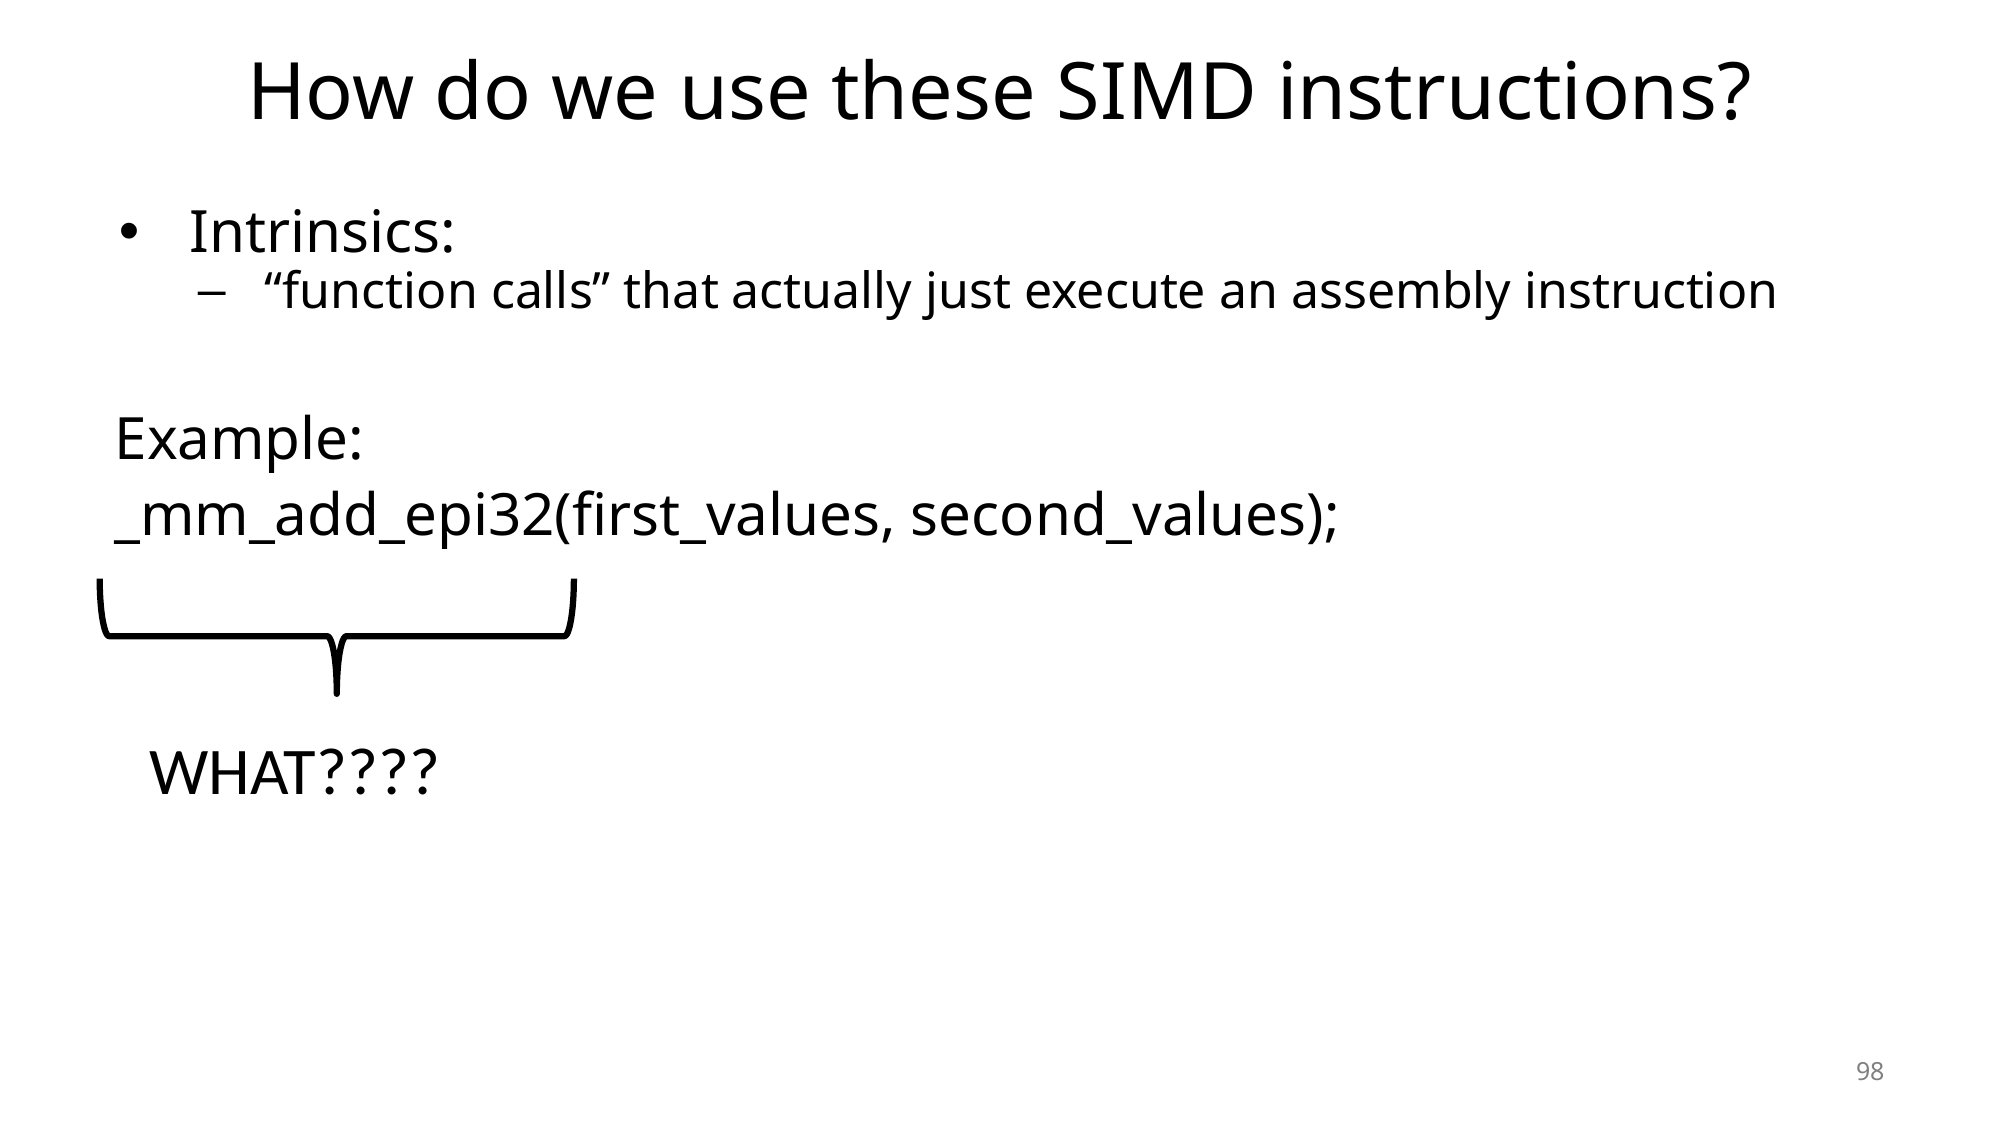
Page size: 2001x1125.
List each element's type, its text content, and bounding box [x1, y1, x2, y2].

text_box WHAT???? [134, 712, 564, 828]
title How do we use these SIMD instructions? [99, 37, 1900, 150]
list Intrinsics: “function calls” that actually just execute an assembly instruction Example: _mm_add_epi32(first_values, second_values); [99, 187, 1900, 1013]
slide_number 98 [1749, 1042, 1900, 1103]
text_box [99, 578, 574, 694]
